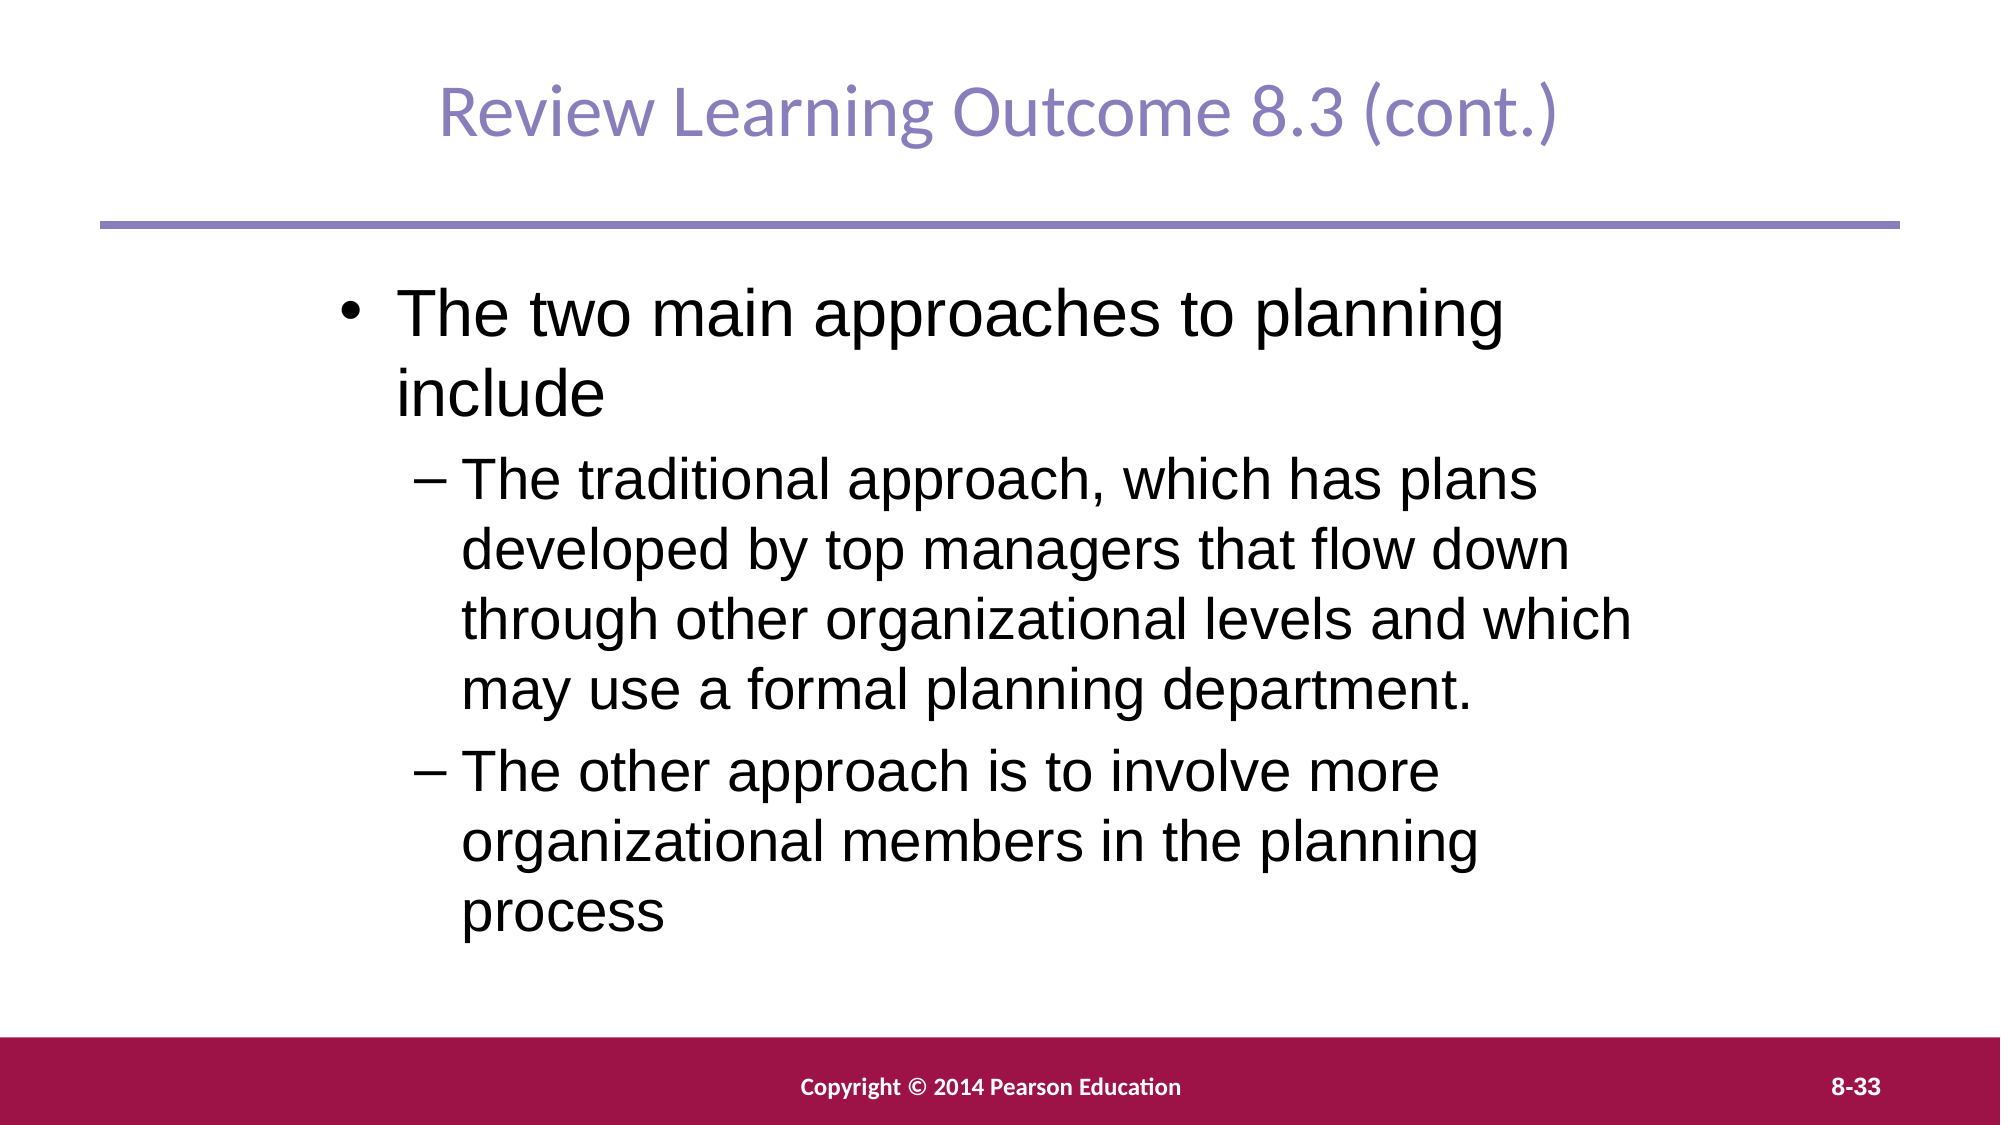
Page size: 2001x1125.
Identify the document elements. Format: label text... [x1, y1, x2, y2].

title Review Learning Outcome 8.3 (cont.) [99, 12, 1901, 201]
text_box The two main approaches to planning include The traditional approach, which has plans developed by top managers that flow down through other organizational levels and which may use a formal planning department. The other approach is to involve more organizational members in the planning process [324, 262, 1675, 1005]
